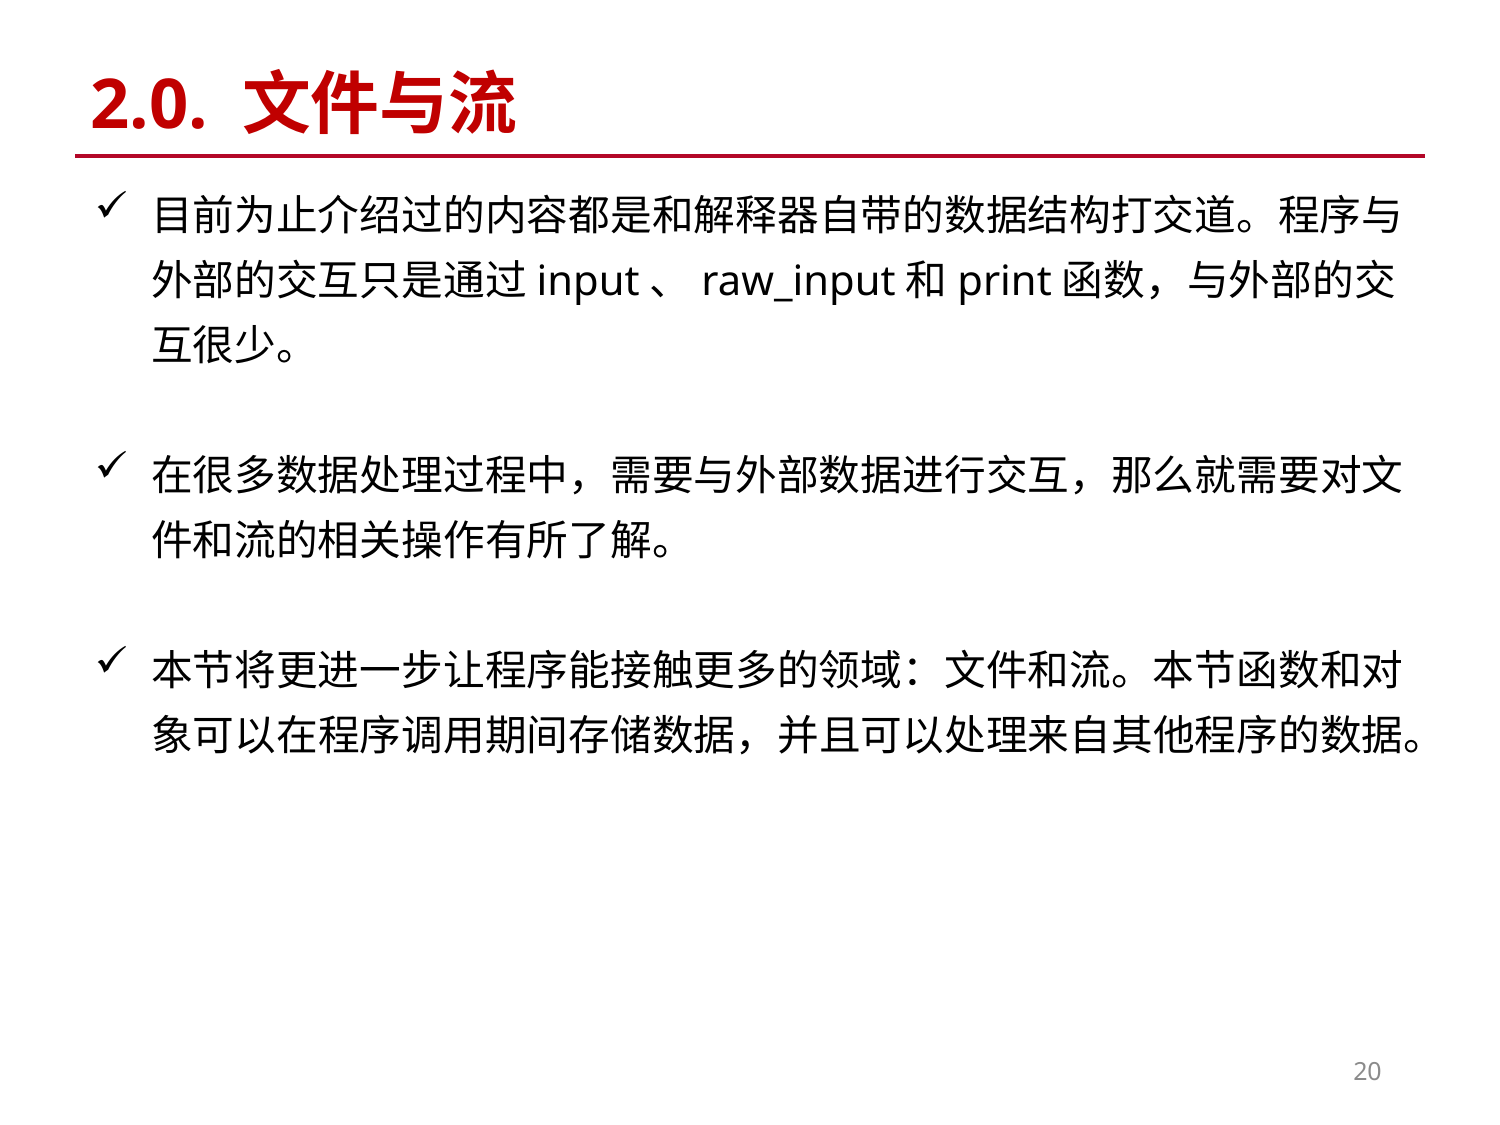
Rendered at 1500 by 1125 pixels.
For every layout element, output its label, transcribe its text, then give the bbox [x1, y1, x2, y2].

title 2.0. 文件与流 [75, 59, 1425, 153]
text_box 目前为止介绍过的内容都是和解释器自带的数据结构打交道。程序与外部的交互只是通过input、raw_input和print函数，与外部的交互很少。 在很多数据处理过程中，需要与外部数据进行交互，那么就需要对文件和流的相关操作有所了解。 本节将更进一步让程序能接触更多的领域：文件和流。本节函数和对象可以在程序调用期间存储数据，并且可以处理来自其他程序的数据。 [79, 166, 1431, 767]
slide_number 20 [1059, 1042, 1397, 1103]
